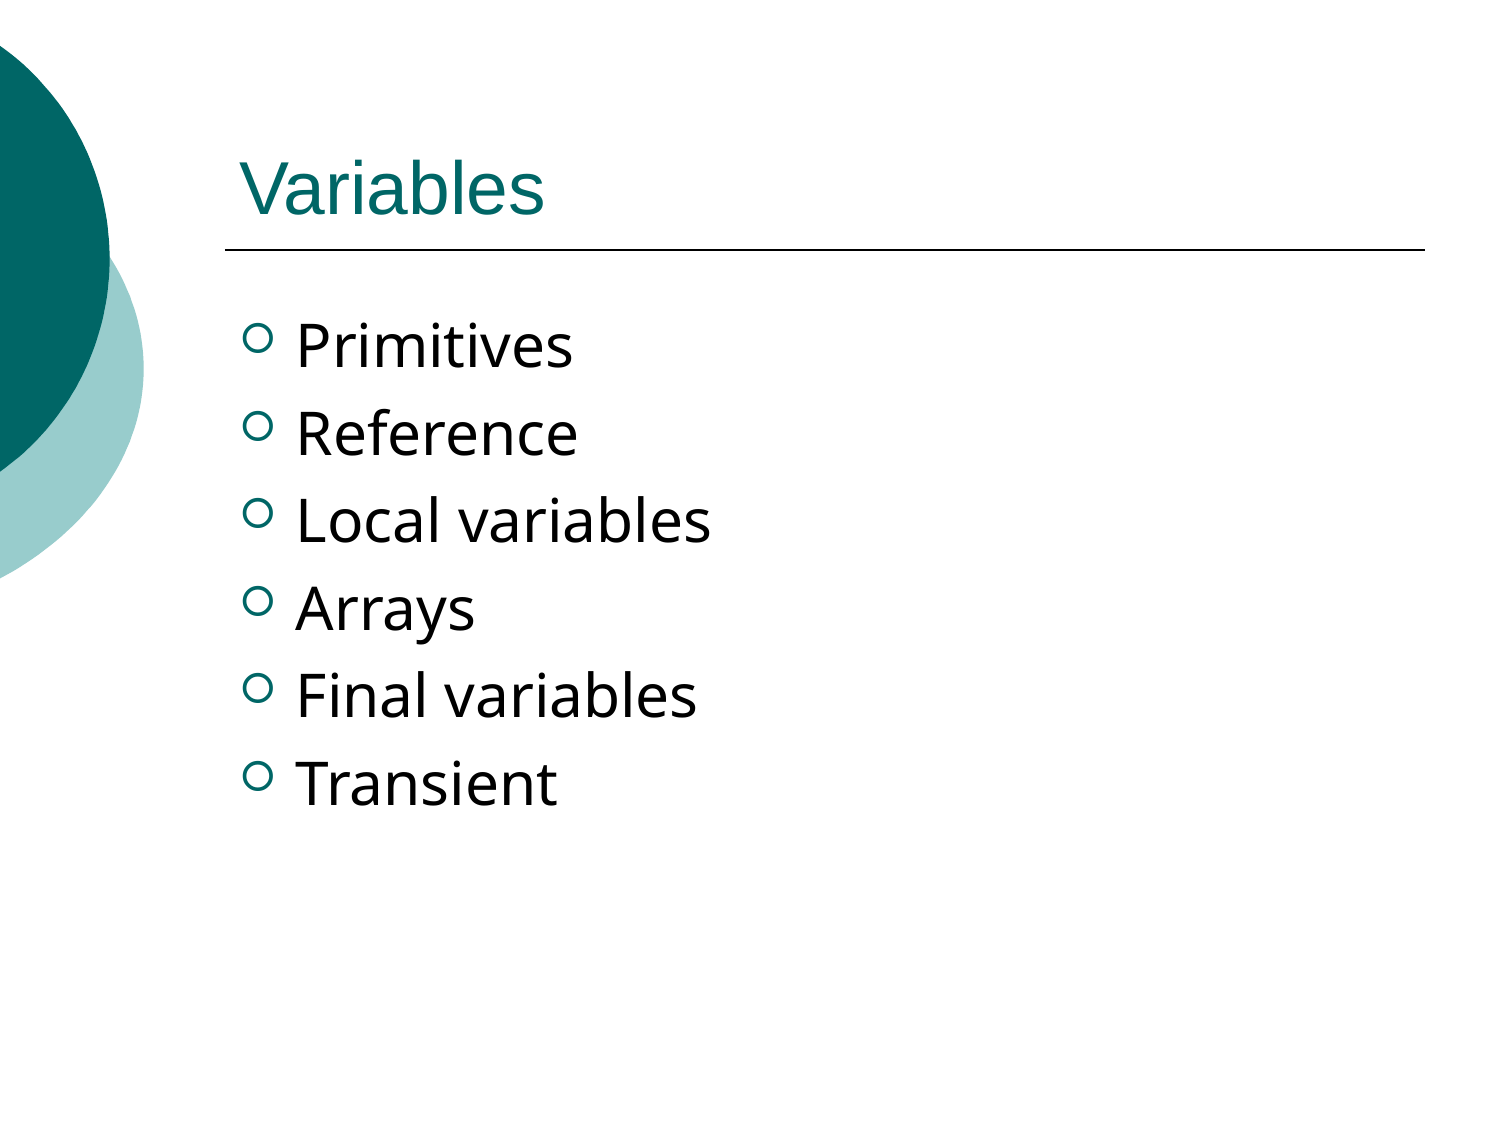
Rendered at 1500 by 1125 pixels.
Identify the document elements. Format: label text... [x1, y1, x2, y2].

text_box Primitives Reference Local variables Arrays Final variables Transient [233, 290, 751, 818]
title Variables [237, 137, 555, 290]
